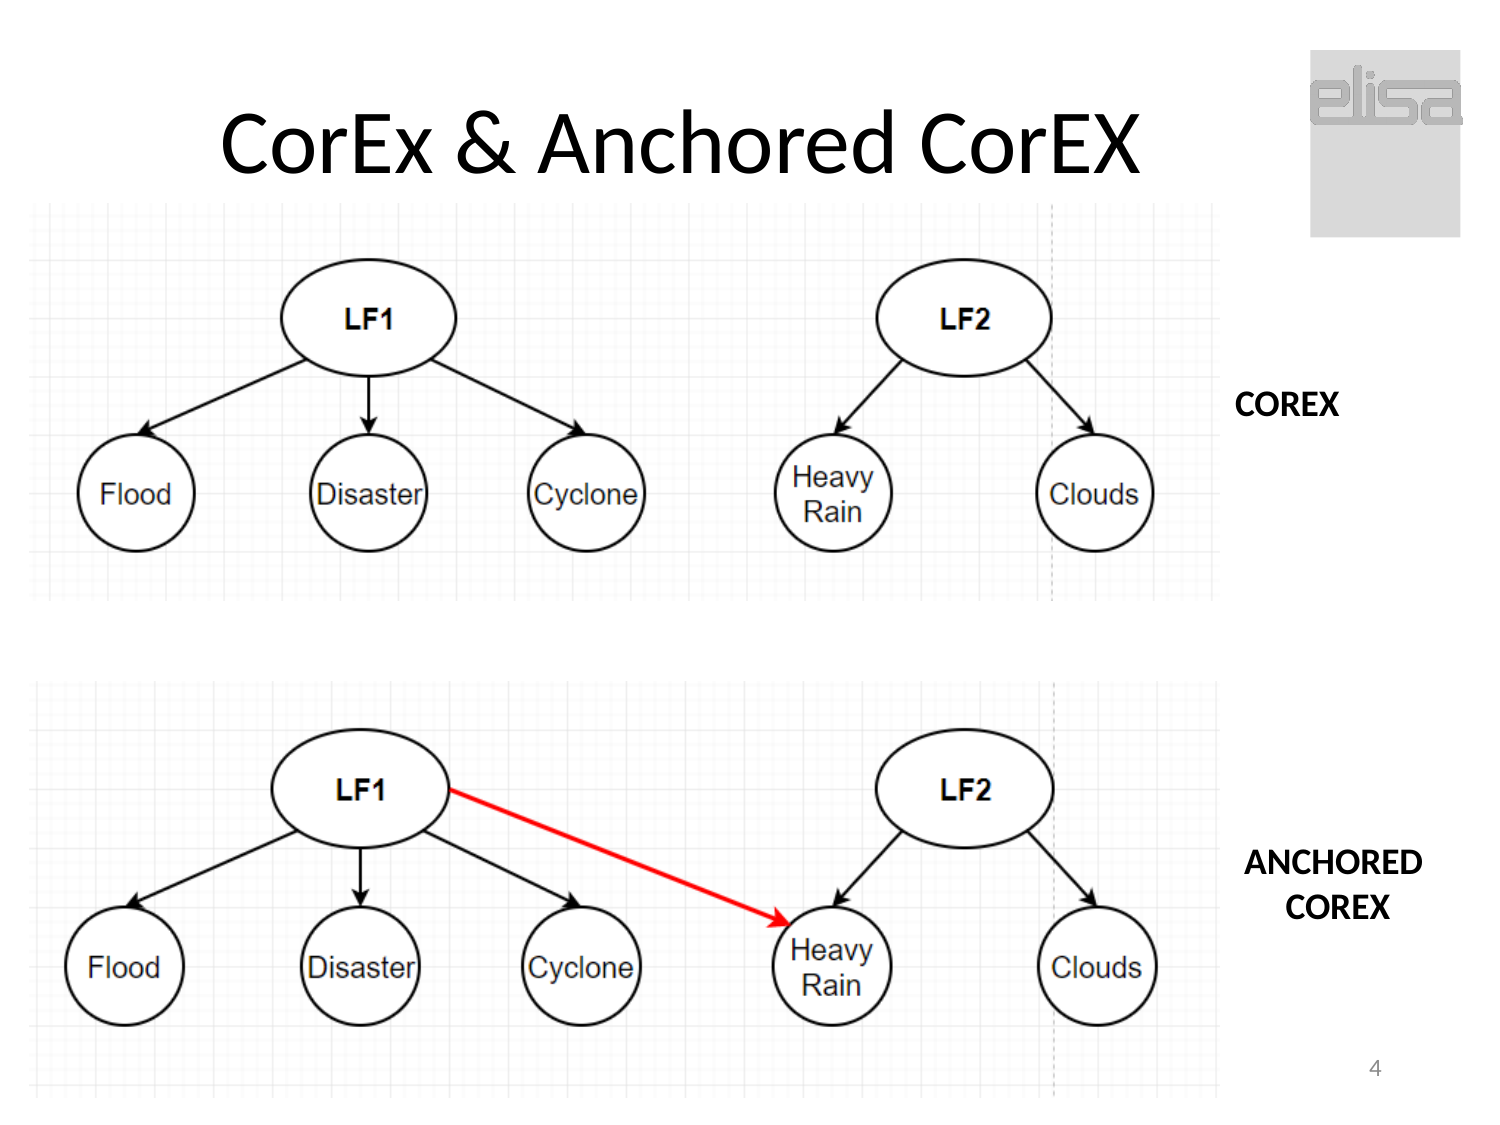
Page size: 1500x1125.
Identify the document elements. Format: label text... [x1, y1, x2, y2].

picture [29, 203, 1220, 601]
picture [29, 681, 1220, 1098]
picture [1310, 65, 1463, 125]
text_box COREX [1224, 371, 1355, 432]
slide_number 4 [1224, 1036, 1397, 1097]
text_box ANCHORED COREX [1229, 829, 1447, 935]
title CorEx & Anchored CorEX [75, 43, 1288, 232]
